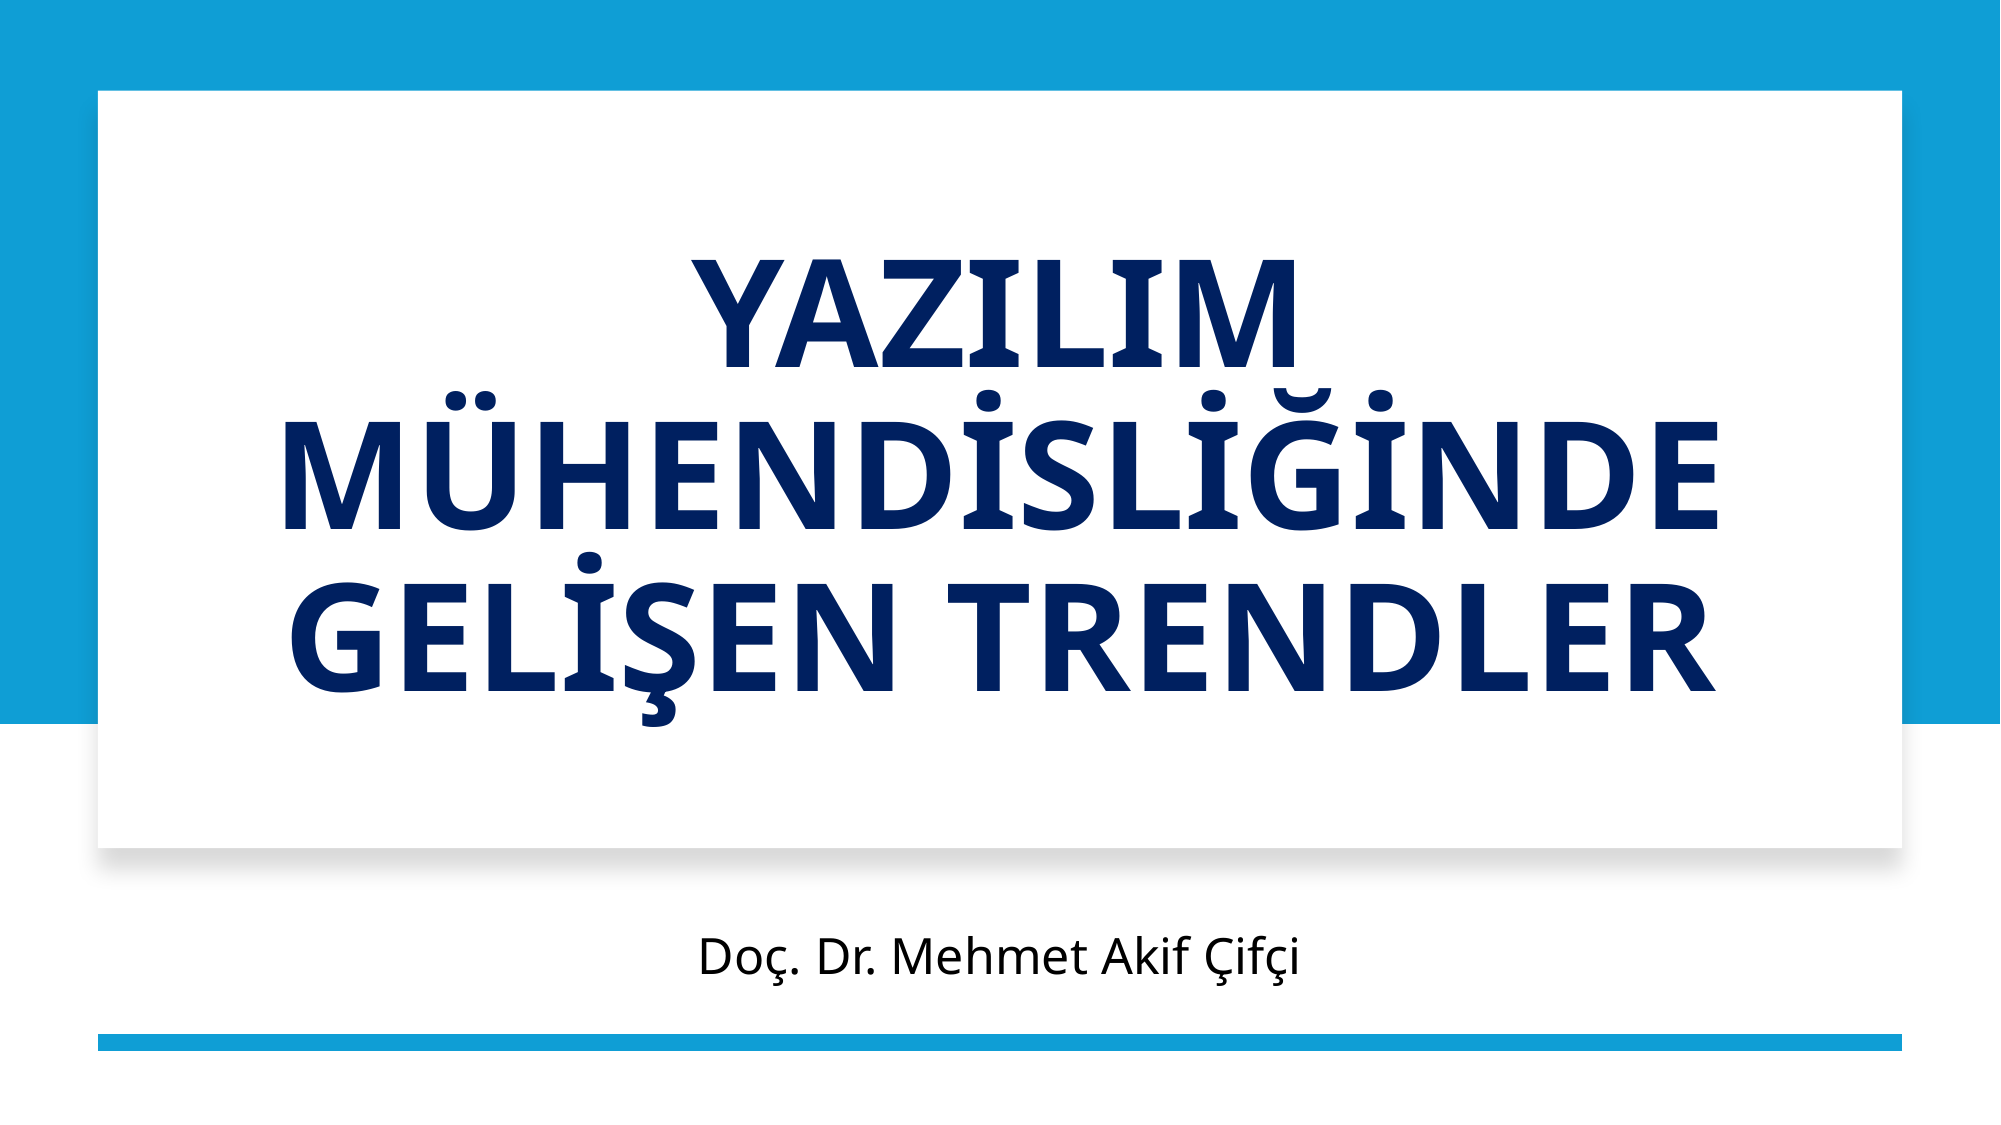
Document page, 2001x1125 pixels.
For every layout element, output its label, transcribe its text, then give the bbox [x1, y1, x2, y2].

text_box [0, 0, 2000, 725]
subtitle Doç. Dr. Mehmet Akif Çifçi [249, 904, 1750, 1012]
text_box [0, 725, 2000, 1125]
text_box [96, 89, 1904, 850]
title YAZILIM MÜHENDİSLİĞİNDE GELİŞEN TRENDLER [249, 212, 1750, 750]
